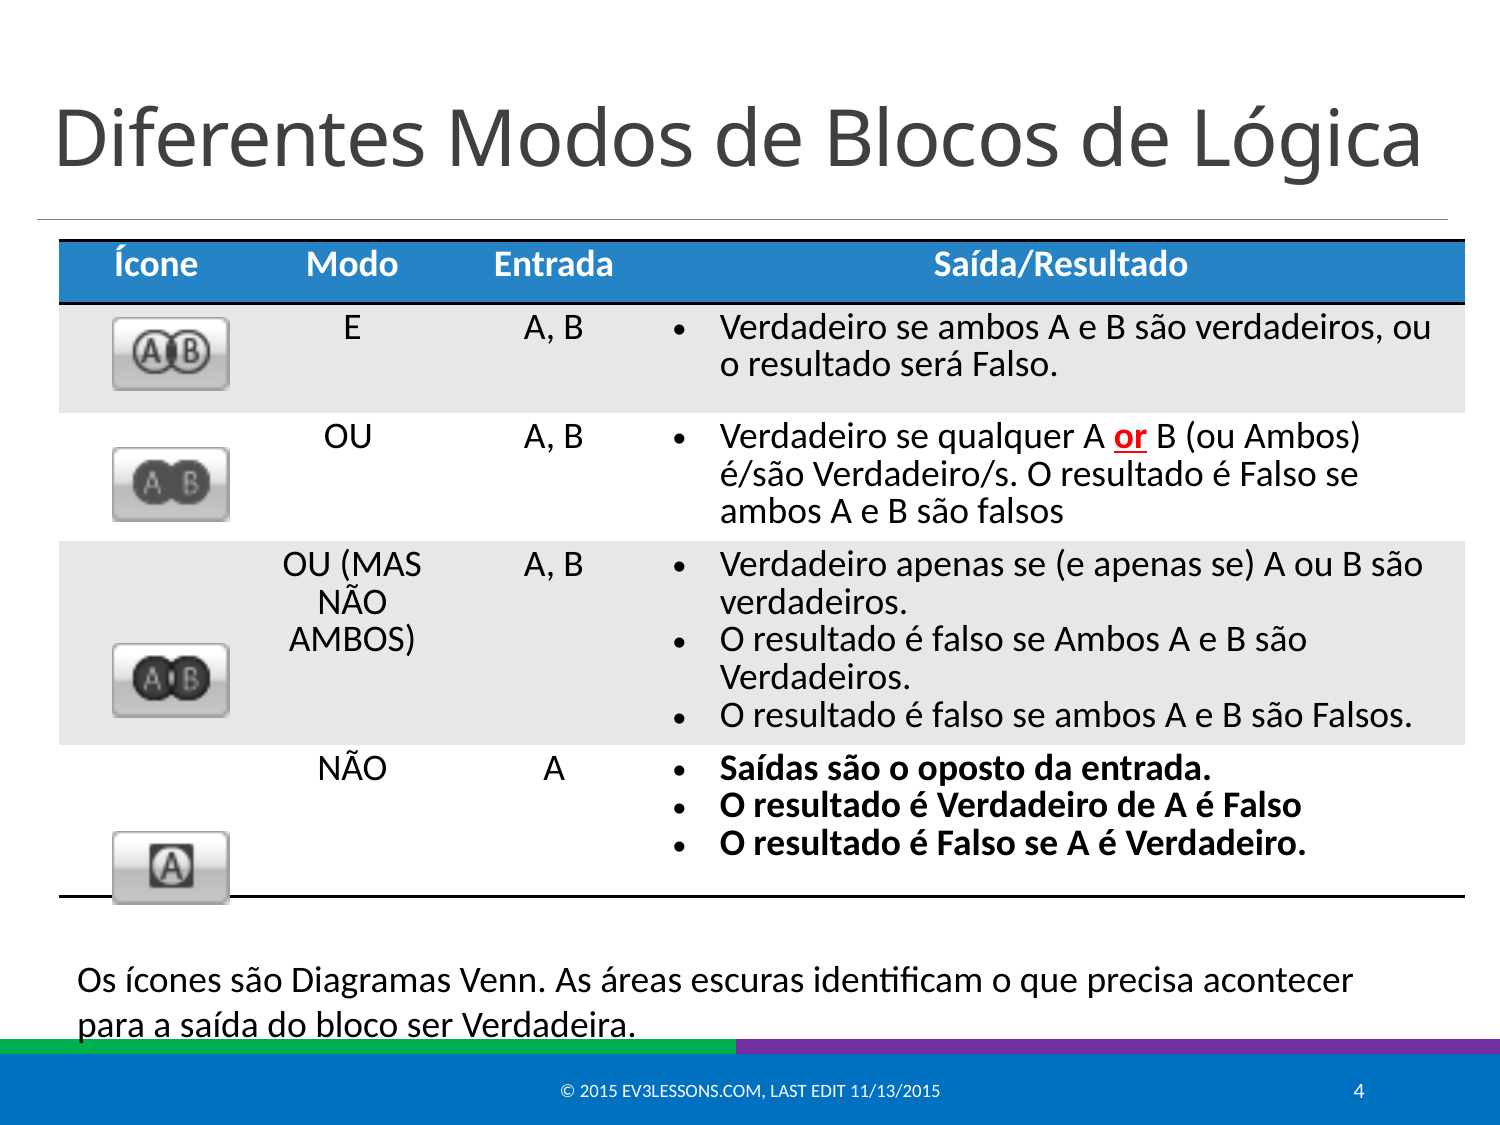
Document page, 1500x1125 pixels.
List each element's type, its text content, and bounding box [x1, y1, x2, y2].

table_cell [59, 305, 254, 413]
table_cell [59, 413, 254, 541]
table_cell A [450, 745, 658, 895]
table_cell OU (MAS NÃO AMBOS) [254, 541, 450, 745]
slide_number 4 [1218, 1059, 1380, 1120]
table_cell A, B [450, 541, 658, 745]
table_cell Verdadeiro se ambos A e B são verdadeiros, ou o resultado será Falso. [658, 305, 1465, 413]
table_header Modo [254, 242, 450, 302]
picture [111, 643, 230, 719]
table_cell E [254, 305, 450, 413]
footer © 2015 EV3Lessons.com, Last edit 11/13/2015 [453, 1059, 1047, 1120]
table_cell Verdadeiro apenas se (e apenas se) A ou B são verdadeiros. O resultado é falso se Ambos A e B são Verdadeiros. O resultado é falso se ambos A e B são Falsos. [658, 541, 1465, 745]
table_cell [59, 745, 254, 895]
table_header Saída/Resultado [658, 242, 1465, 302]
text_box Os ícones são Diagramas Venn. As áreas escuras identificam o que precisa acontecer para a saída do bloco ser Verdadeira. [62, 947, 1416, 1053]
picture [111, 316, 230, 392]
table_cell Verdadeiro se qualquer A or B (ou Ambos) é/são Verdadeiro/s. O resultado é Falso se ambos A e B são falsos [658, 413, 1465, 541]
table_header Entrada [450, 242, 658, 302]
table_cell [59, 541, 254, 745]
table_cell A, B [450, 305, 658, 413]
picture [111, 830, 230, 906]
table_cell Saídas são o oposto da entrada. O resultado é Verdadeiro de A é Falso O resultado é Falso se A é Verdadeiro. [658, 745, 1465, 895]
table_cell OU [254, 413, 450, 541]
picture [111, 446, 230, 522]
table_cell NÃO [254, 745, 450, 895]
title Diferentes Modos de Blocos de Lógica [37, 47, 1448, 191]
table_header Ícone [59, 242, 254, 302]
table_cell A, B [450, 413, 658, 541]
